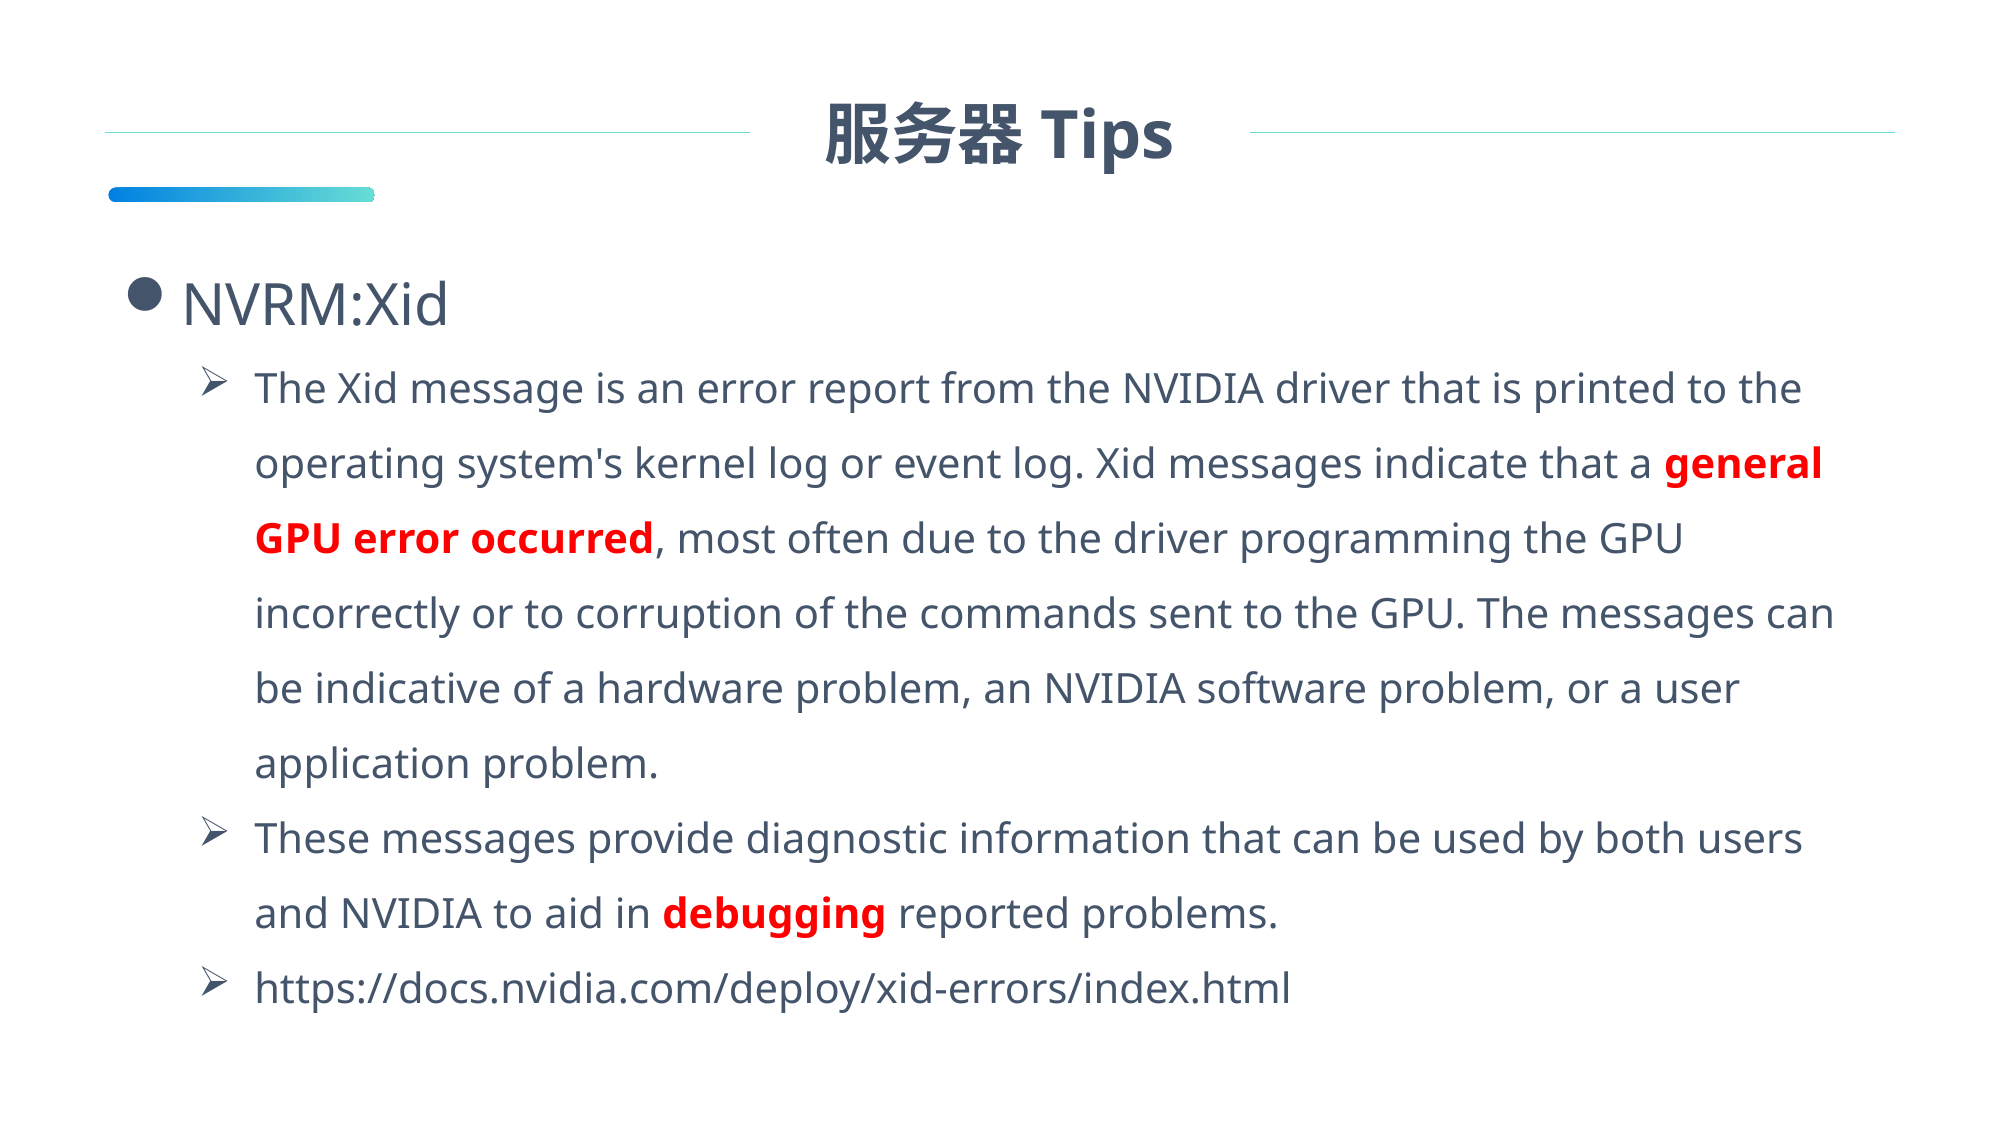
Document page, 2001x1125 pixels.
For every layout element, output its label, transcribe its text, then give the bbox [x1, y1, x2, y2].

text_box NVRM:Xid The Xid message is an error report from the NVIDIA driver that is printed to the operating system's kernel log or event log. Xid messages indicate that a general GPU error occurred, most often due to the driver programming the GPU incorrectly or to corruption of the commands sent to the GPU. The messages can be indicative of a hardware problem, an NVIDIA software problem, or a user application problem. These messages provide diagnostic information that can be used by both users and NVIDIA to aid in debugging reported problems. https://docs.nvidia.com/deploy/xid-errors/index.html [108, 224, 1886, 1095]
text_box [107, 186, 376, 204]
list 服务器Tips [750, 84, 1250, 181]
